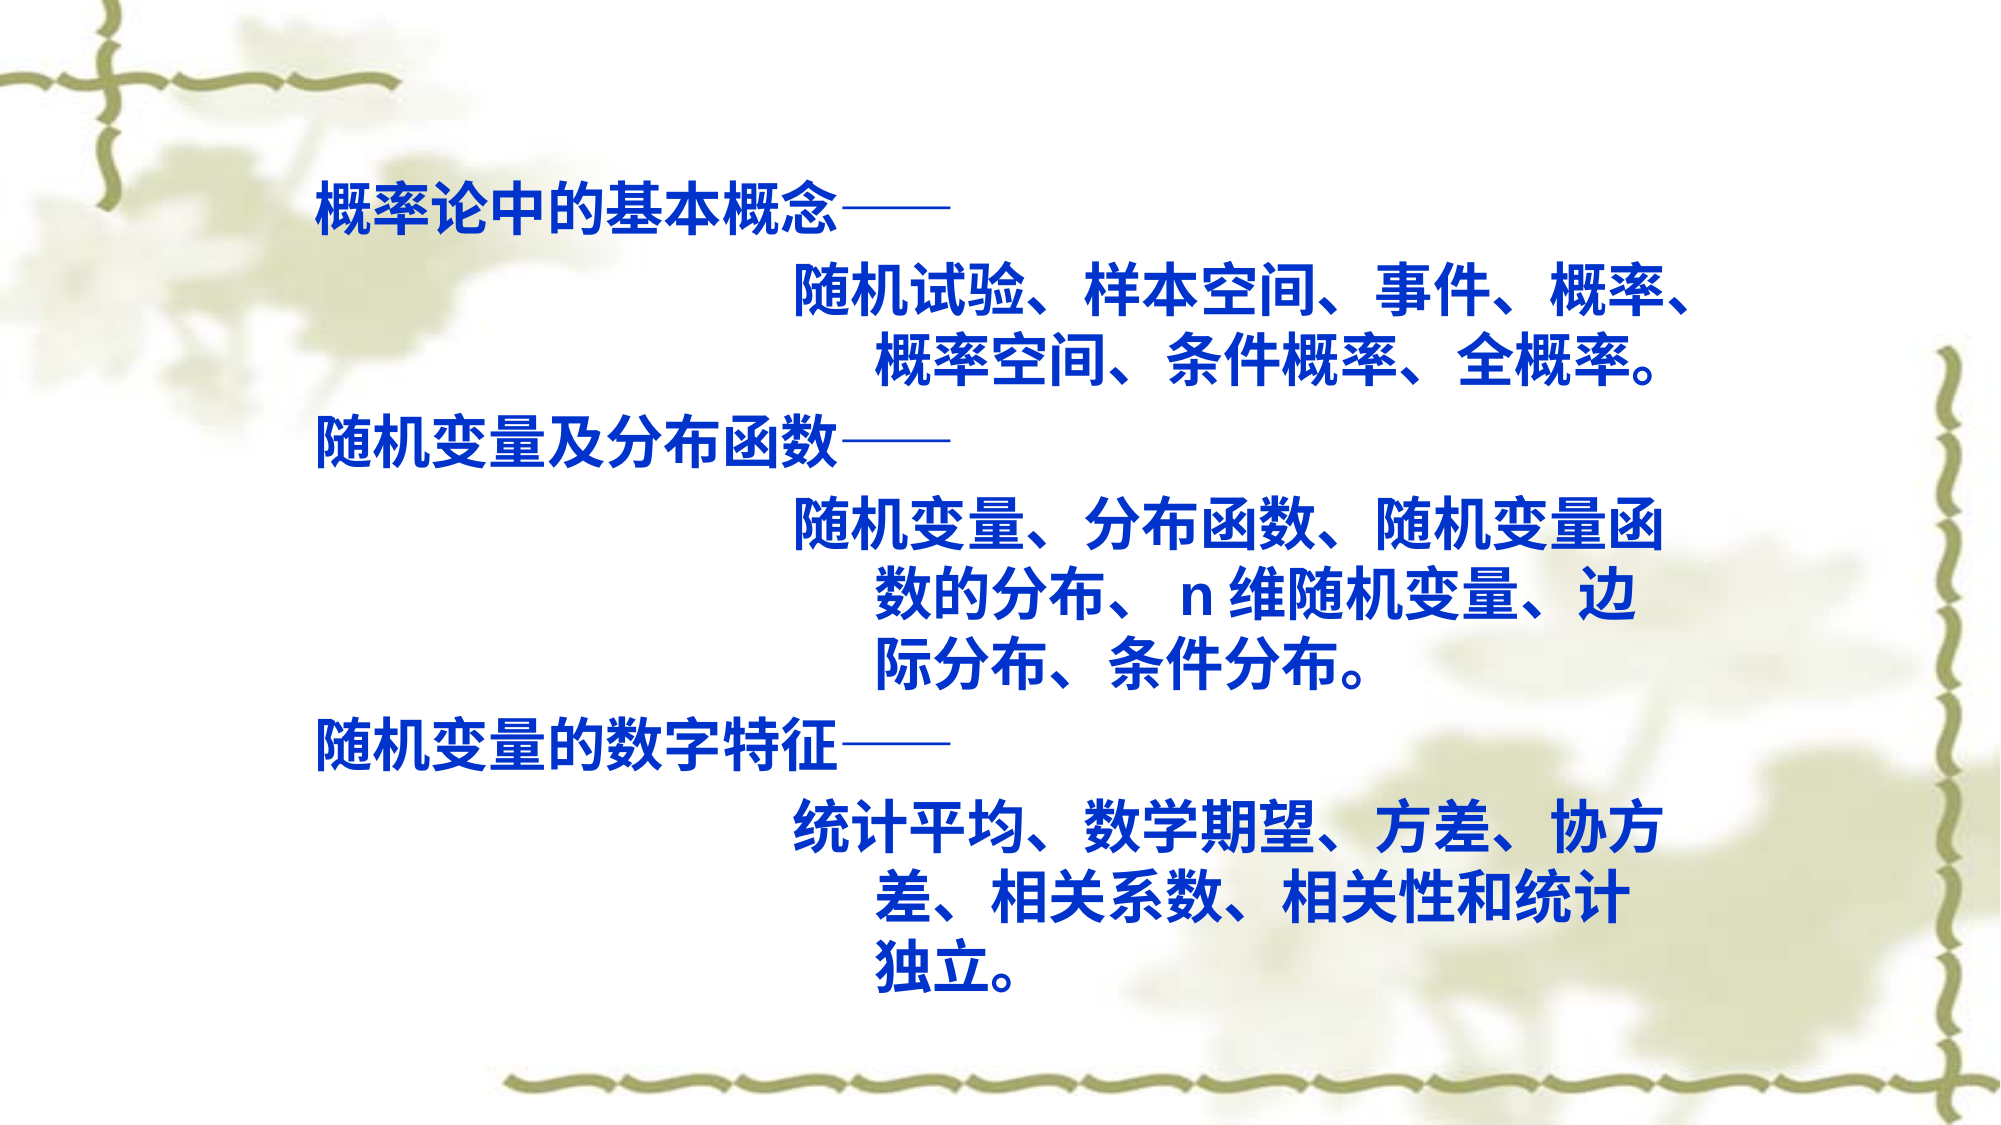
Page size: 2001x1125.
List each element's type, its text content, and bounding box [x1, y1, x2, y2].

list 概率论中的基本概念—— 随机试验、样本空间、事件、概率、概率空间、条件概率、全概率。 随机变量及分布函数—— 随机变量、分布函数、随机变量函数的分布、n维随机变量、边际分布、条件分布。 随机变量的数字特征—— 统计平均、数学期望、方差、协方差、相关系数、相关性和统计独立。 [299, 164, 1701, 802]
picture [0, 0, 2001, 1125]
